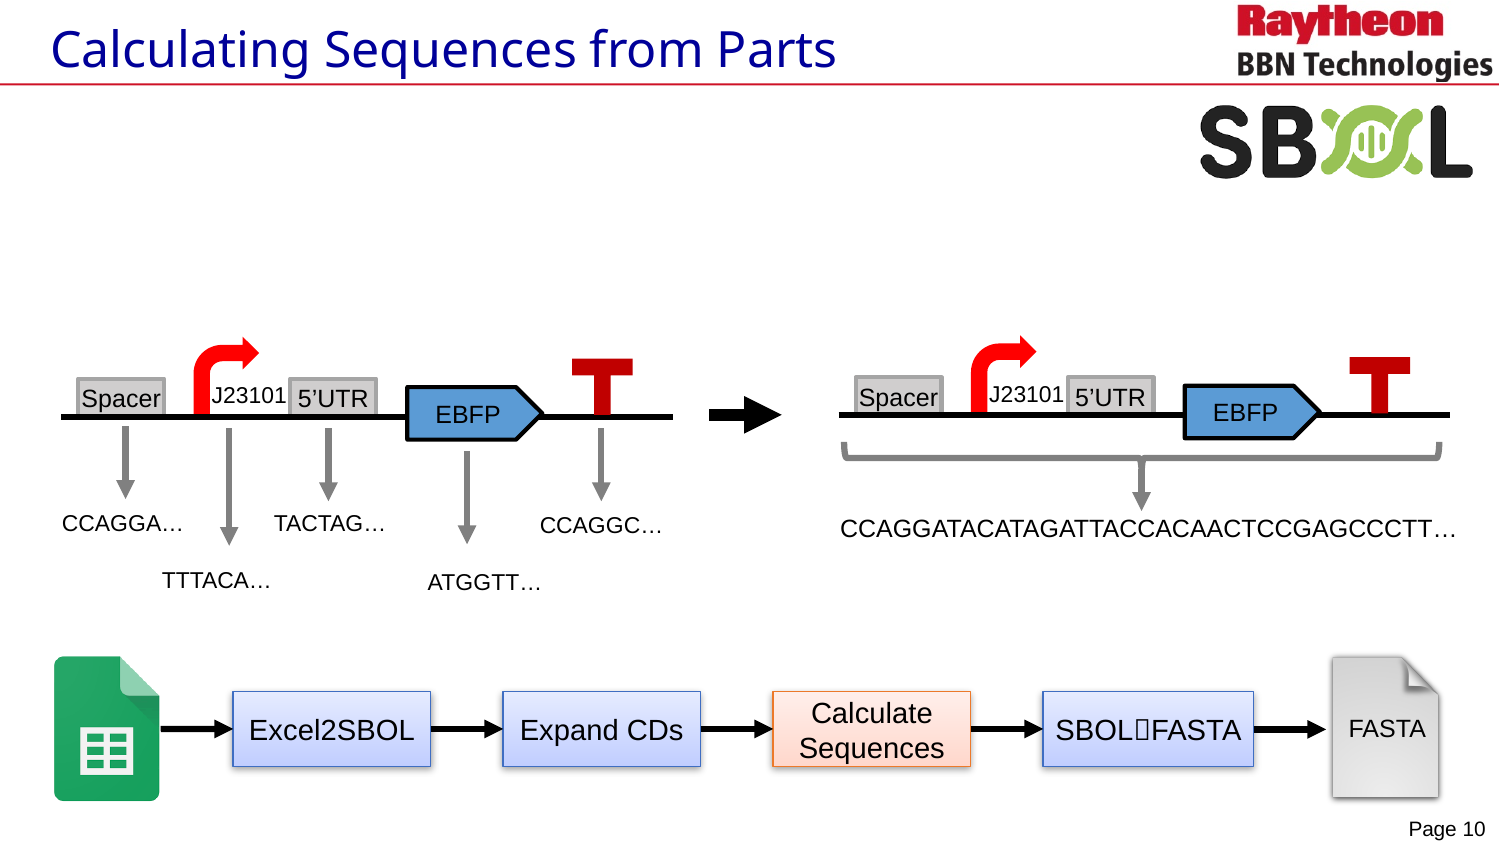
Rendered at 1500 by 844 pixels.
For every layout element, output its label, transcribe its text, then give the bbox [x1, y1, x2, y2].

text_box CCAGGC… [525, 502, 693, 546]
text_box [60, 336, 673, 440]
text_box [843, 441, 1440, 512]
text_box CCAGGATACATAGATTACCACAACTCCGAGCCCTT… [825, 504, 1475, 550]
title Calculating Sequences from Parts [50, 12, 1203, 85]
picture [1233, 1, 1495, 82]
picture [1200, 90, 1473, 192]
text_box TACTAG… [259, 501, 427, 544]
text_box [838, 334, 1451, 439]
text_box ATGGTT… [413, 559, 581, 603]
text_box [52, 650, 1464, 808]
text_box TTTACA… [147, 558, 315, 601]
text_box CCAGGA… [47, 501, 215, 544]
